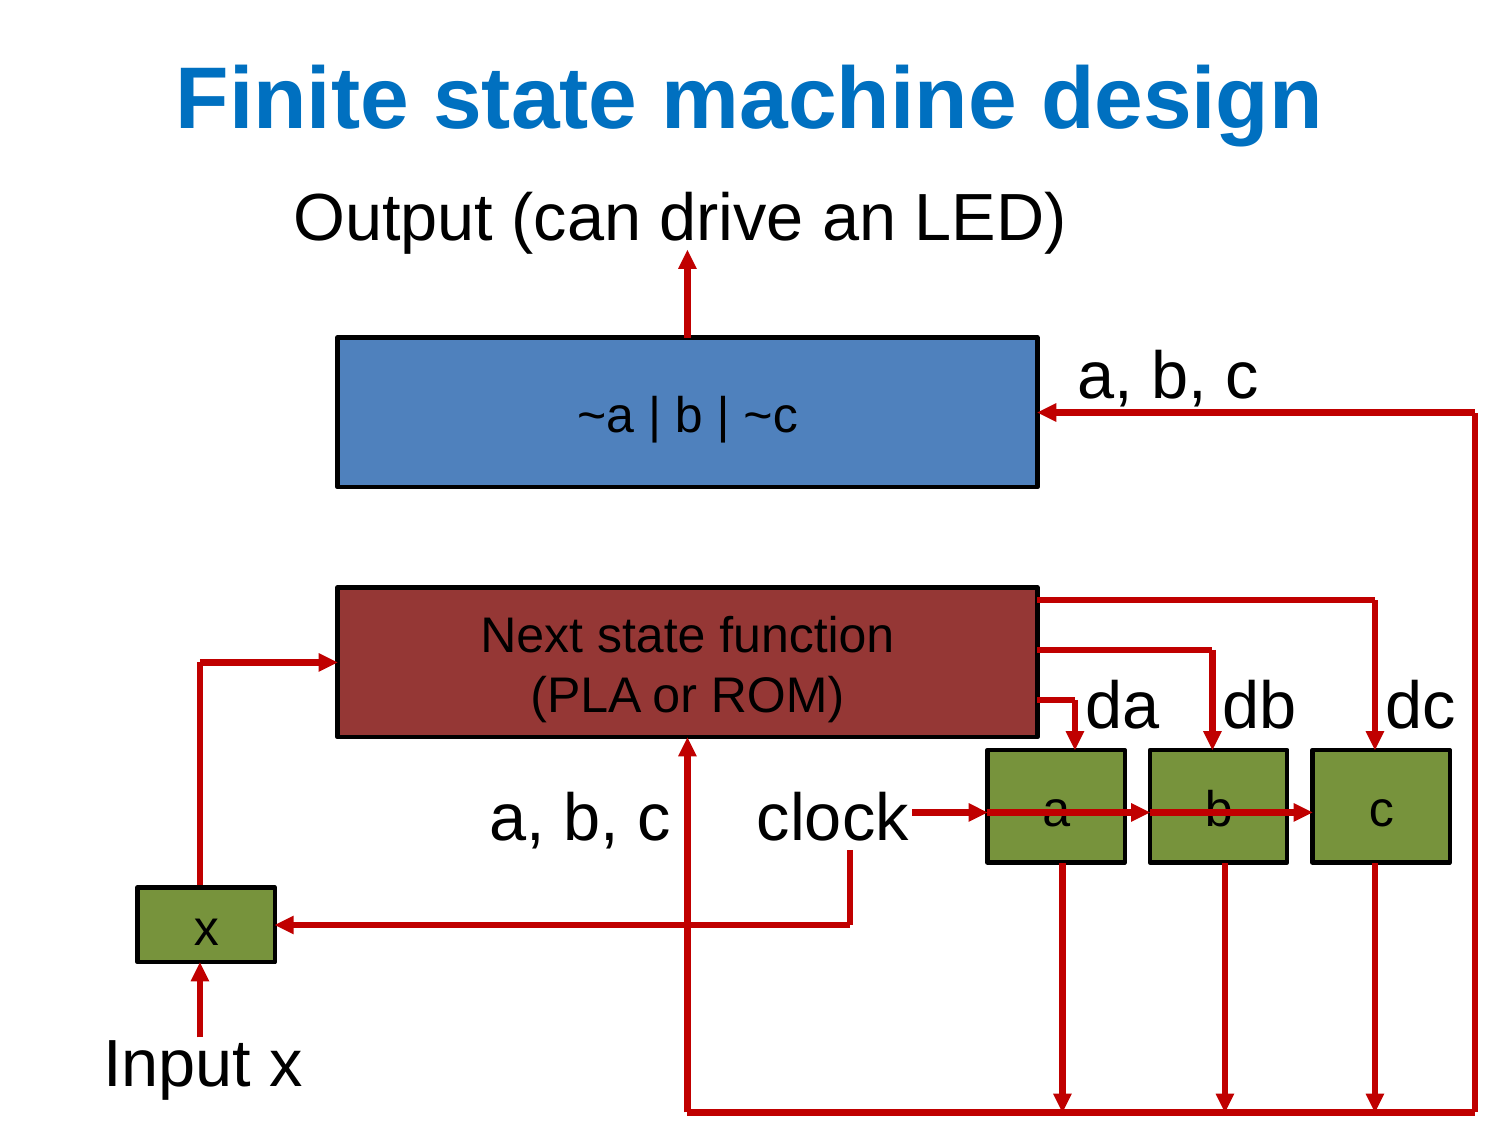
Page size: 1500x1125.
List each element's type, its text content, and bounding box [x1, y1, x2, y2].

title Finite state machine design [0, 0, 1500, 188]
text_box c [1310, 748, 1452, 865]
text_box Output (can drive an LED) [278, 166, 1083, 262]
text_box ~a | b | ~c [335, 335, 1040, 489]
text_box db [1216, 654, 1312, 749]
text_box b [1148, 821, 1289, 865]
text_box clock [742, 766, 925, 862]
text_box a, b, c [475, 766, 683, 862]
text_box a [985, 821, 1127, 865]
text_box Next state function (PLA or ROM) [335, 585, 1040, 739]
text_box a, b, c [1062, 324, 1274, 411]
text_box b [1148, 748, 1289, 811]
text_box da [1070, 659, 1175, 749]
text_box Input x [88, 1012, 319, 1108]
text_box x [135, 885, 277, 964]
text_box dc [1379, 654, 1470, 749]
text_box a [985, 748, 1127, 811]
